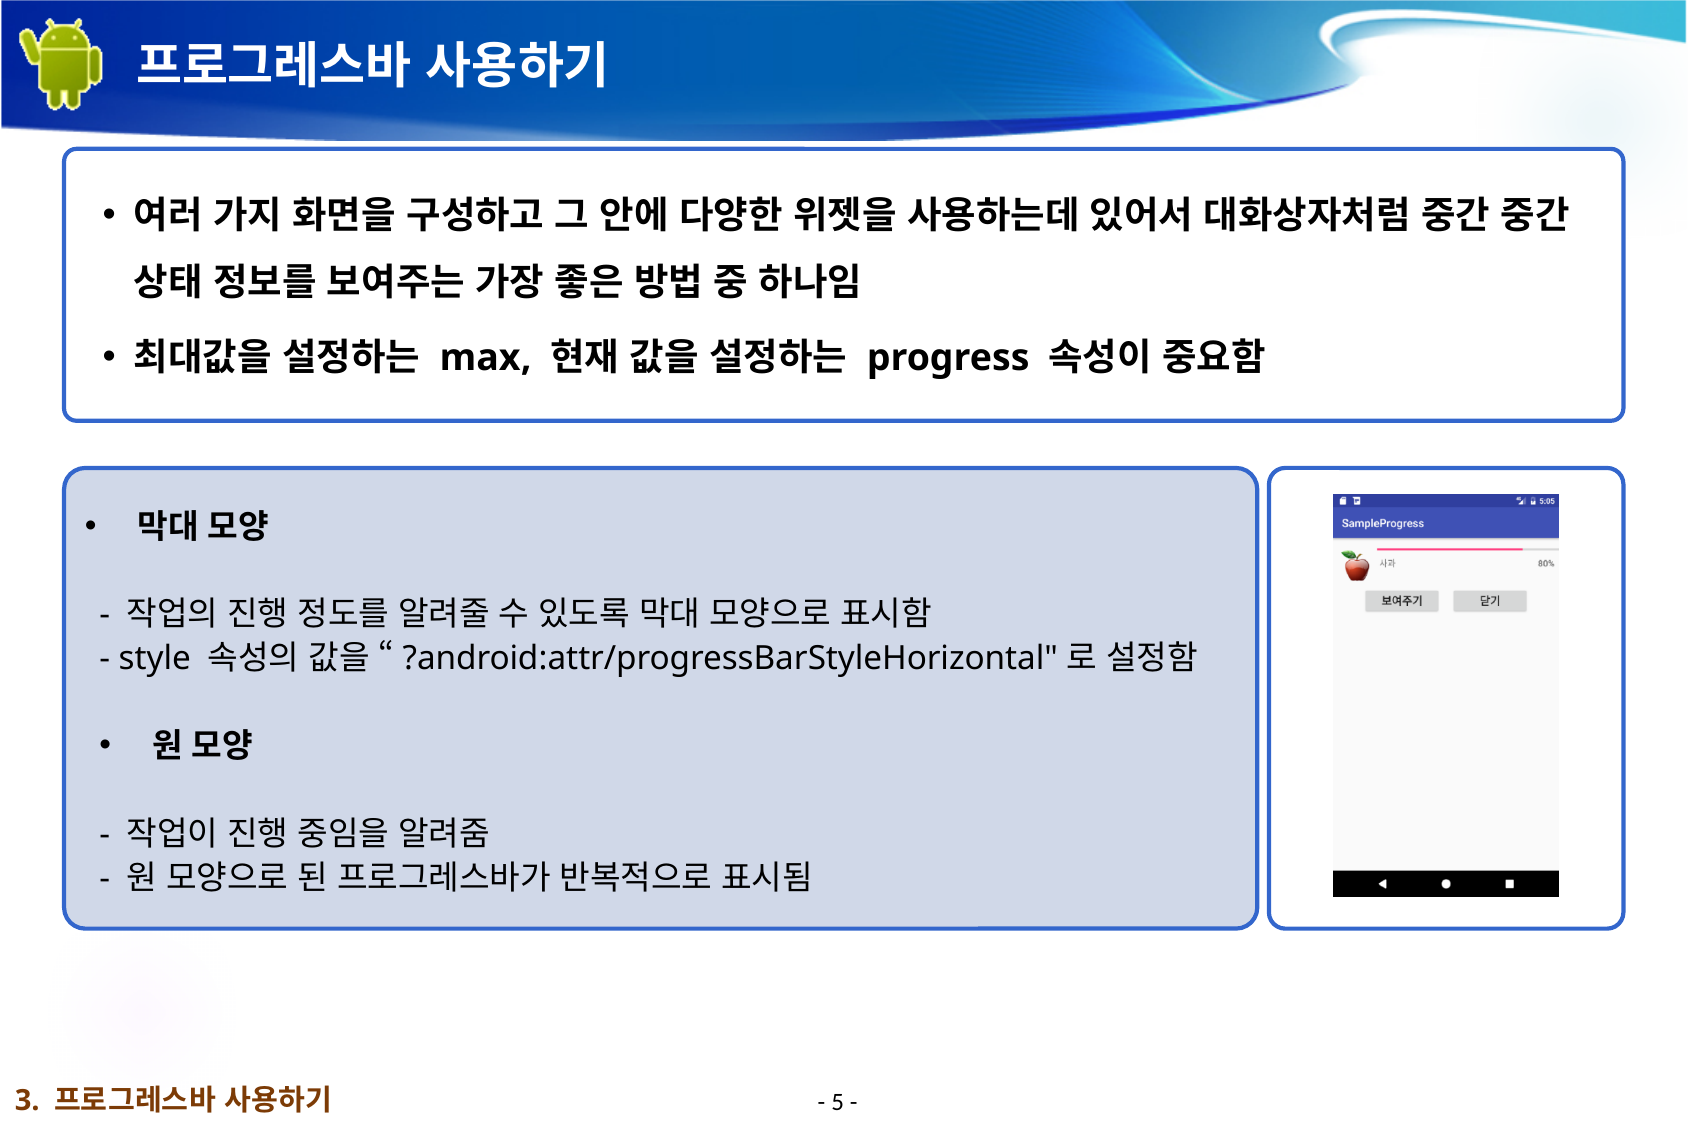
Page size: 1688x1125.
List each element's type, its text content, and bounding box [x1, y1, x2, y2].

text_box 막대 모양 - 작업의 진행 정도를 알려줄 수 있도록 막대 모양으로 표시함 - style 속성의 값을 “?android:attr/progressBarStyleHorizontal"로 설정함 원 모양 - 작업이 진행 중임을 알려줌 - 원 모양으로 된 프로그레스바가 반복적으로 표시됨 [61, 465, 1260, 931]
text_box [1266, 465, 1626, 931]
text_box [61, 146, 1626, 423]
text_box 3. 프로그레스바 사용하기 [0, 1056, 537, 1124]
picture [1333, 494, 1560, 897]
title 프로그레스바 사용하기 [134, 75, 626, 96]
text_box [0, 0, 1688, 75]
picture [0, 75, 1688, 141]
text_box 여러 가지 화면을 구성하고 그 안에 다양한 위젯을 사용하는데 있어서 대화상자처럼 중간 중간 상태 정보를 보여주는 가장 좋은 방법 중 하나임 최대값을 설정하는 max, 현재 값을 설정하는 progress 속성이 중요함 [87, 160, 1588, 374]
